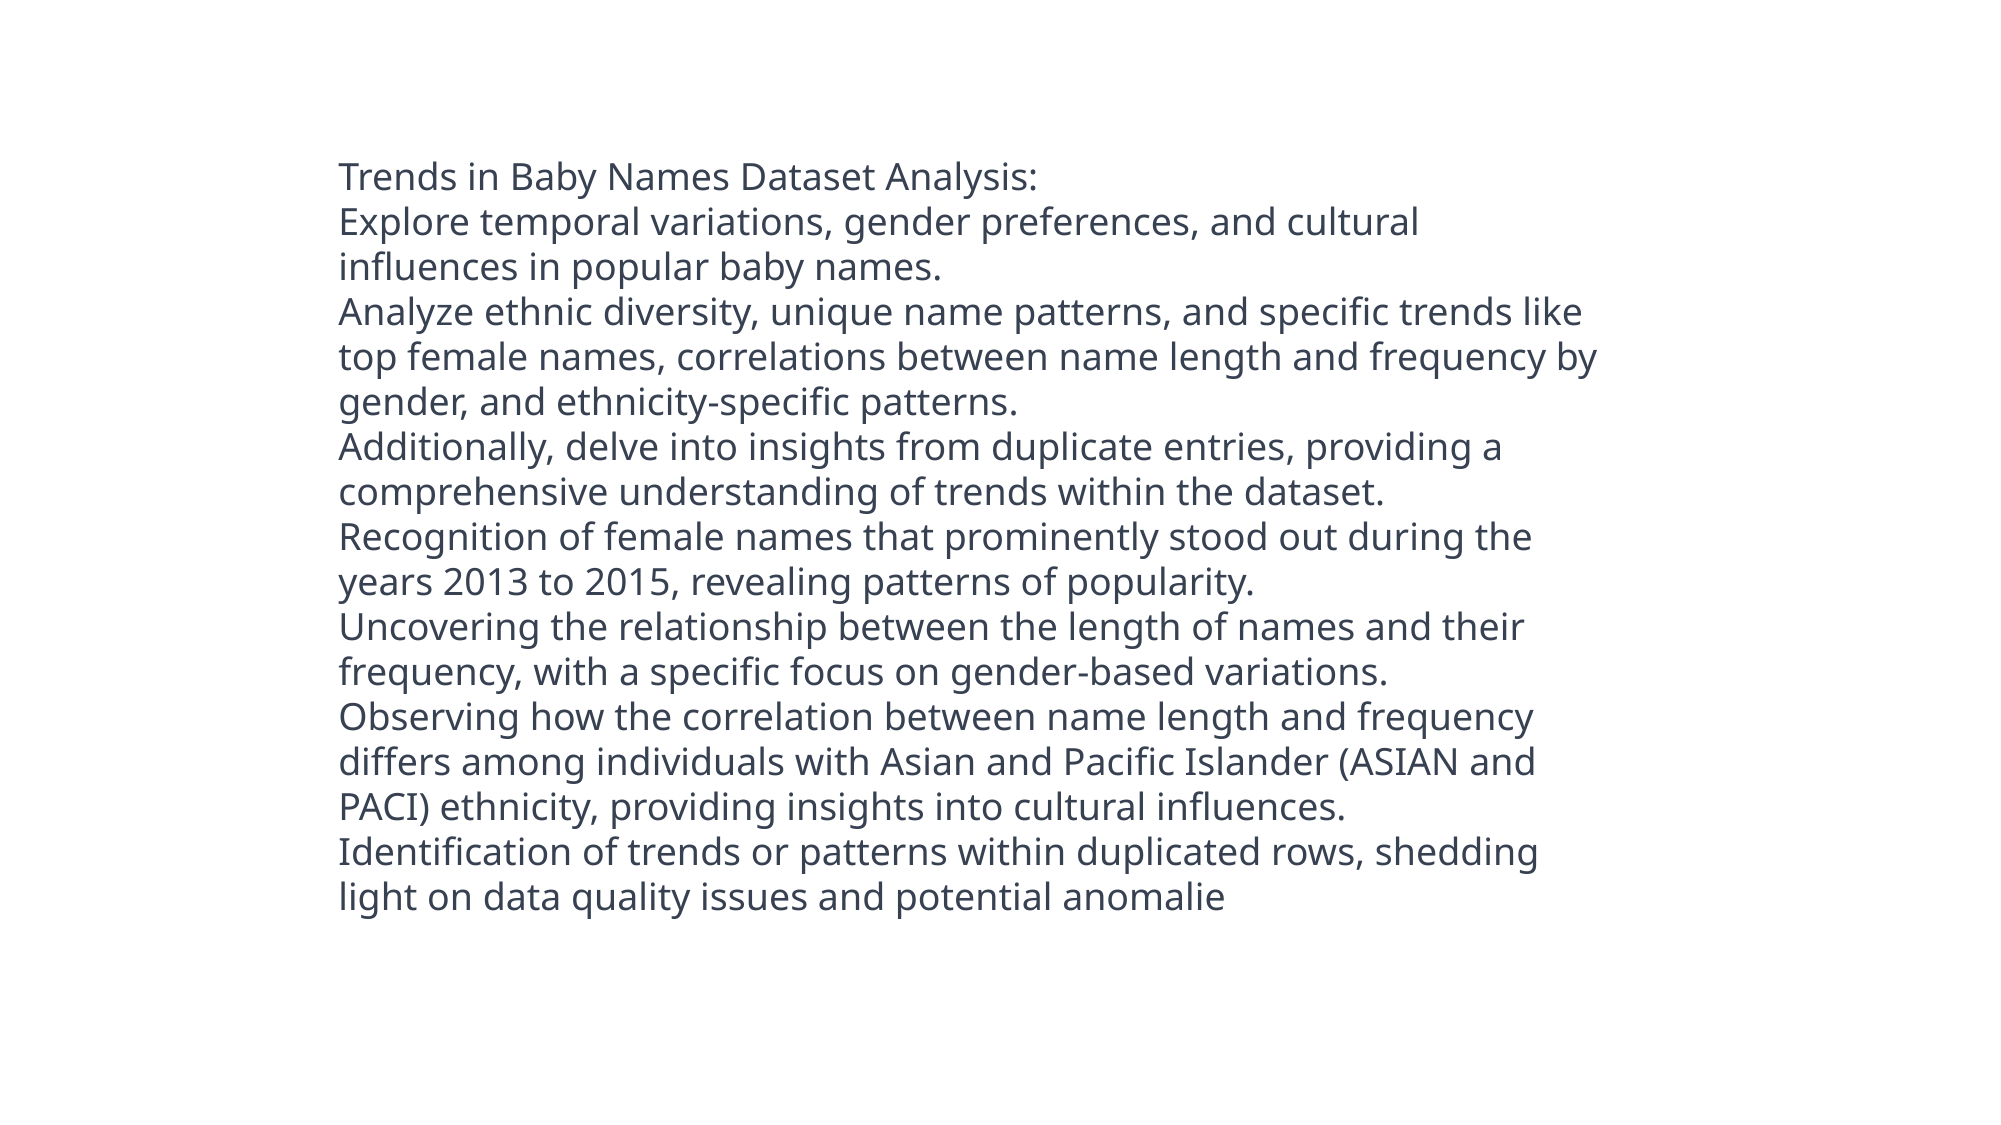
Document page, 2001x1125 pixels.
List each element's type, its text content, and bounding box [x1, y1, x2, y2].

text_box Trends in Baby Names Dataset Analysis: Explore temporal variations, gender preferences, and cultural influences in popular baby names. Analyze ethnic diversity, unique name patterns, and specific trends like top female names, correlations between name length and frequency by gender, and ethnicity-specific patterns. Additionally, delve into insights from duplicate entries, providing a comprehensive understanding of trends within the dataset. Recognition of female names that prominently stood out during the years 2013 to 2015, revealing patterns of popularity. Uncovering the relationship between the length of names and their frequency, with a specific focus on gender-based variations. Observing how the correlation between name length and frequency differs among individuals with Asian and Pacific Islander (ASIAN and PACI) ethnicity, providing insights into cultural influences. Identification of trends or patterns within duplicated rows, shedding light on data quality issues and potential anomalie [323, 145, 1623, 971]
